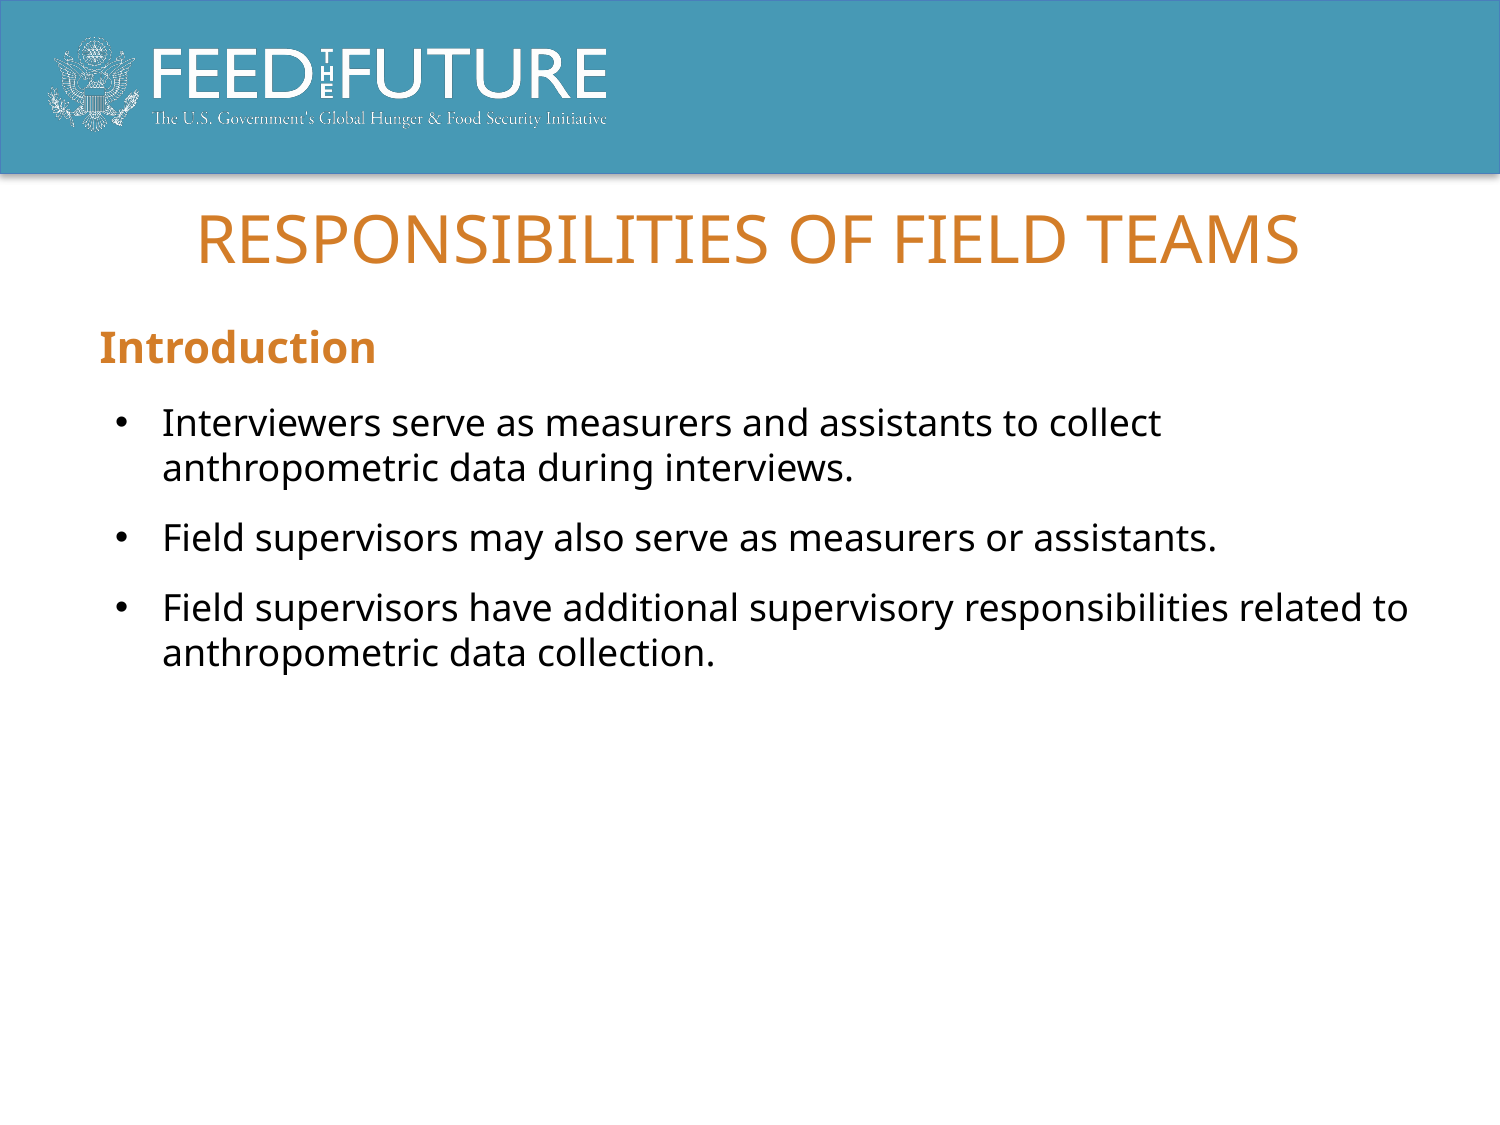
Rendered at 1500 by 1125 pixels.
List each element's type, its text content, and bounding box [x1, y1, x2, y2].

list Introduction [84, 312, 1423, 387]
title RESPONSIBILITIES OF FIELD TEAMS [73, 189, 1424, 288]
list Interviewers serve as measurers and assistants to collect anthropometric data during interviews. Field supervisors may also serve as measurers or assistants. Field supervisors have additional supervisory responsibilities related to anthropometric data collection. [100, 391, 1430, 932]
